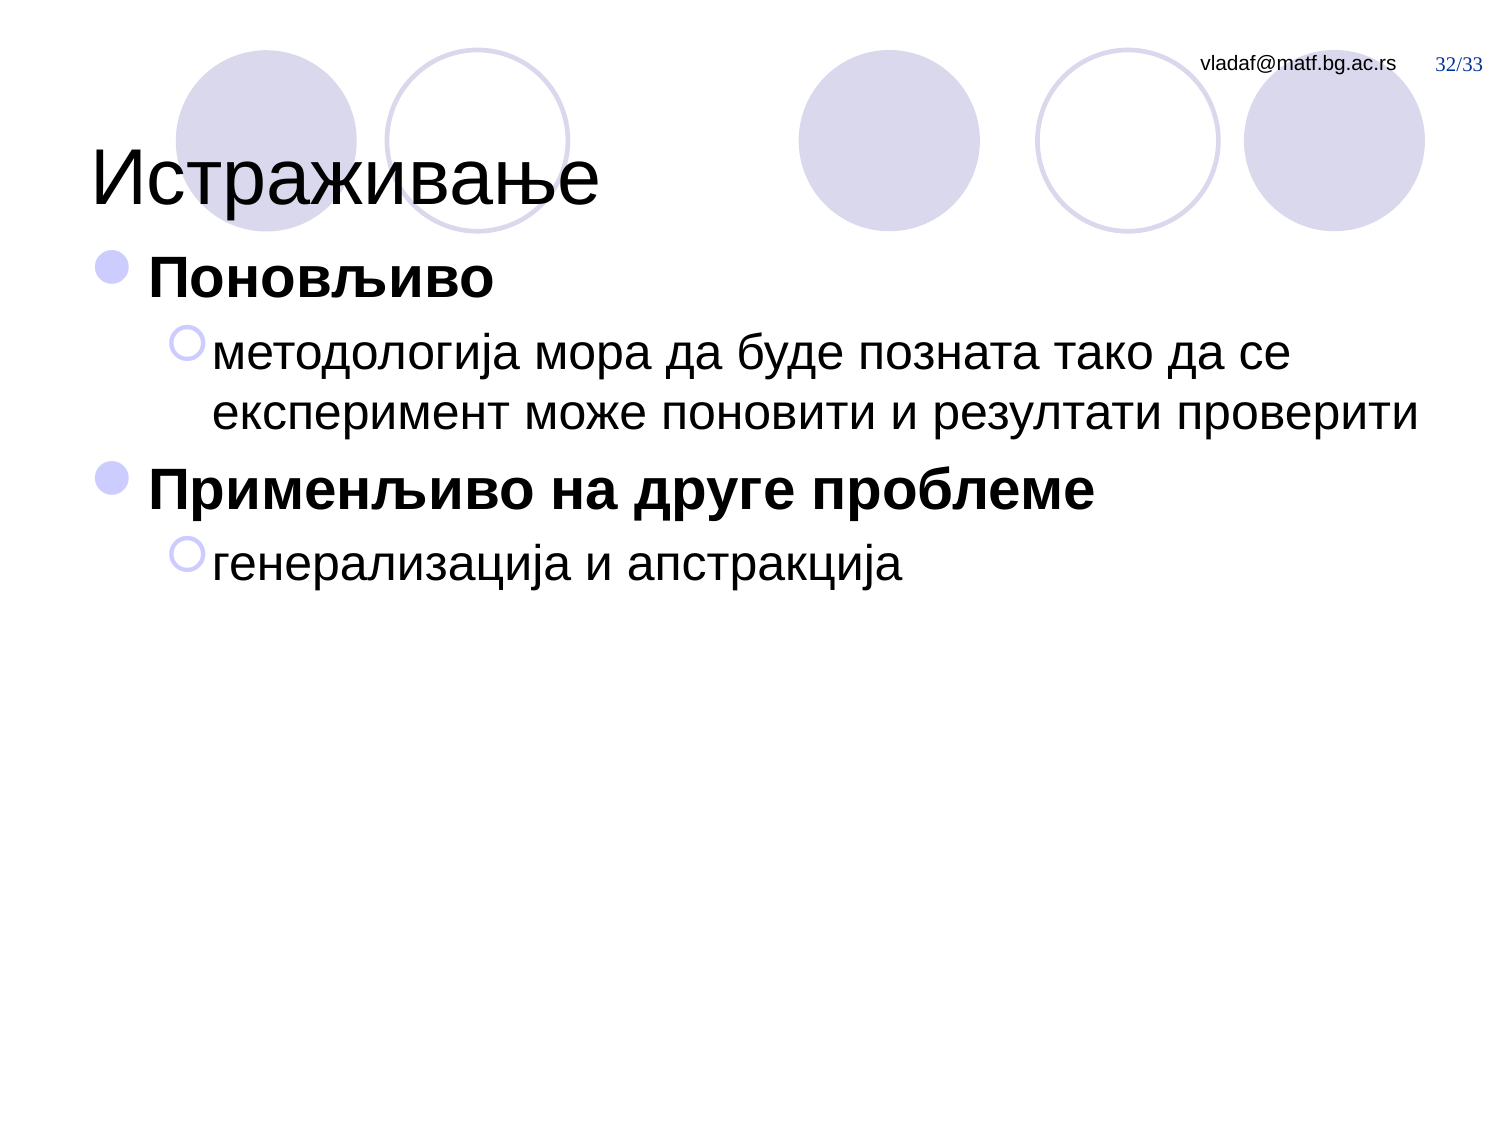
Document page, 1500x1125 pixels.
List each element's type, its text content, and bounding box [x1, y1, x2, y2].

list Поновљиво методологија мора да буде позната тако да се експеримент може поновити и резултати проверити Применљиво на друге проблеме генерализација и апстракција [75, 231, 1500, 1094]
title Истраживање [75, 113, 1500, 231]
